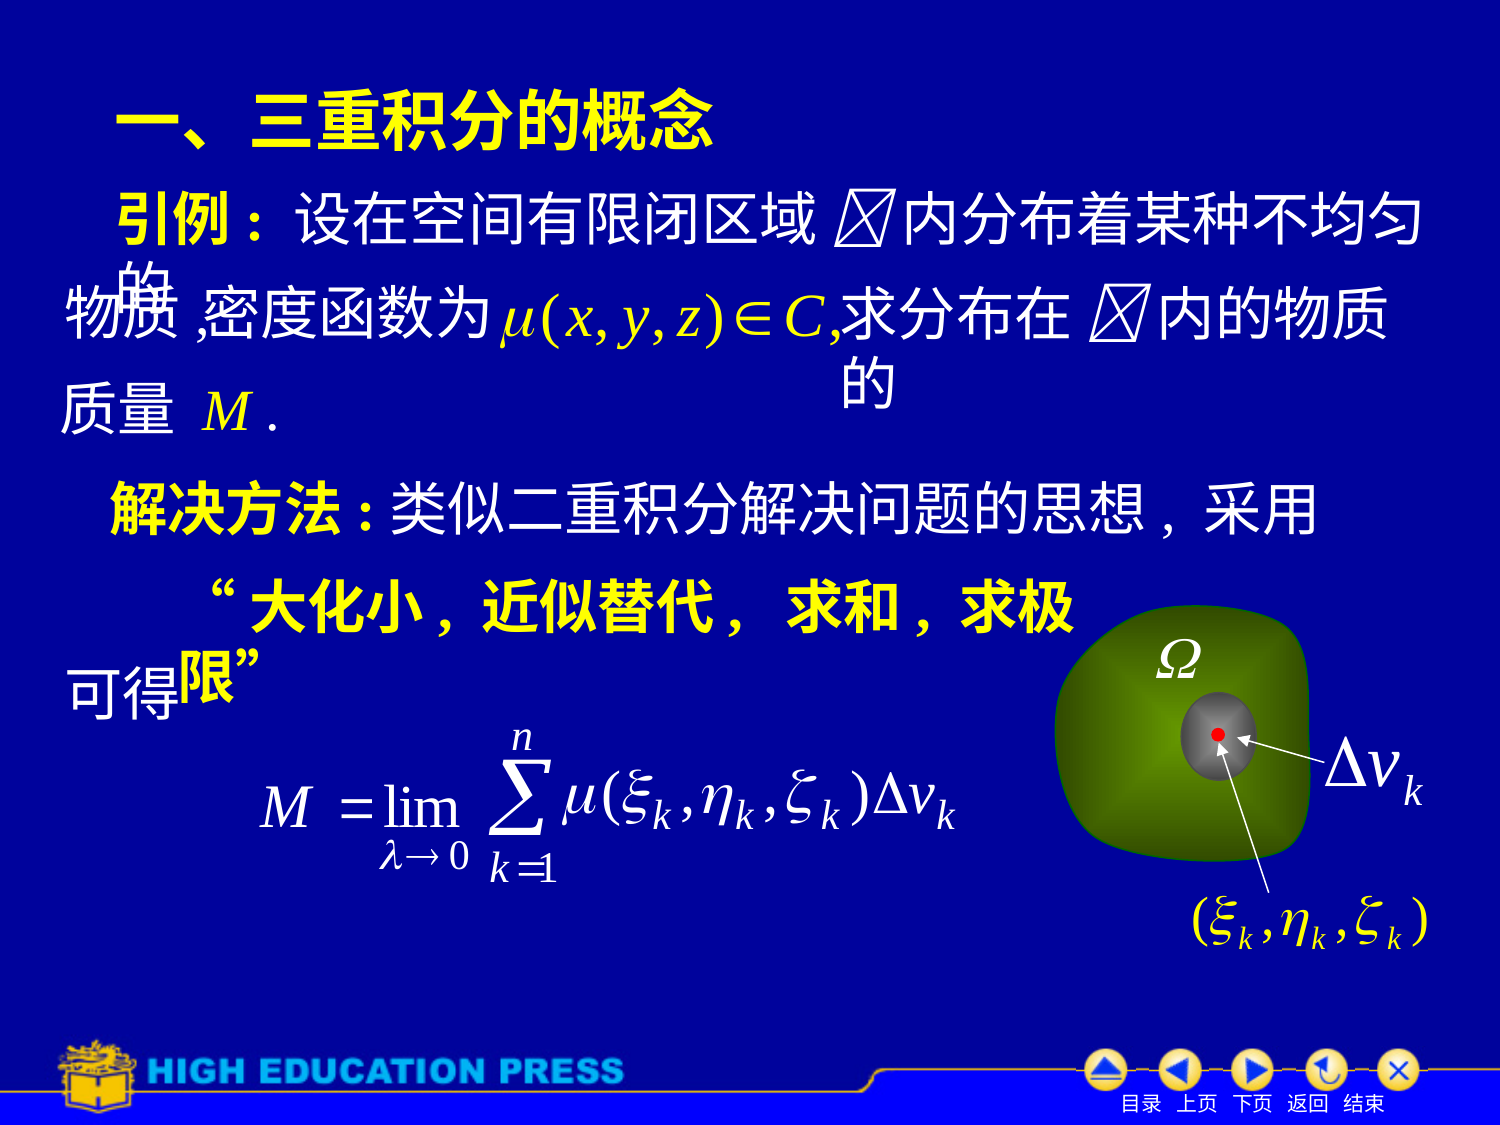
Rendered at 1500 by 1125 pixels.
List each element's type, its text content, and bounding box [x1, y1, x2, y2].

text_box 可得 [50, 650, 225, 735]
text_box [580, 760, 961, 835]
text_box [1183, 742, 1438, 961]
text_box 类似二重积分解决问题的思想, 采用 [391, 464, 1338, 550]
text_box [1049, 599, 1319, 869]
text_box 密度函数为 [187, 268, 571, 354]
text_box “大化小, 近似替代, 求和, 求极限” [162, 562, 1150, 718]
text_box 质量 M . [44, 364, 295, 450]
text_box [485, 712, 576, 888]
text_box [374, 774, 472, 876]
text_box 解决方法: [94, 464, 391, 550]
text_box 求分布在  内的物质的 [825, 269, 1463, 425]
title 一、三重积分的概念 [99, 50, 1375, 174]
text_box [1236, 712, 1438, 821]
text_box 引例: 设在空间有限闭区域  内分布着某种不均匀的 [99, 174, 1475, 330]
text_box 物质, [50, 268, 187, 354]
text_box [494, 286, 844, 355]
picture [0, 0, 1500, 1125]
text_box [256, 779, 372, 831]
